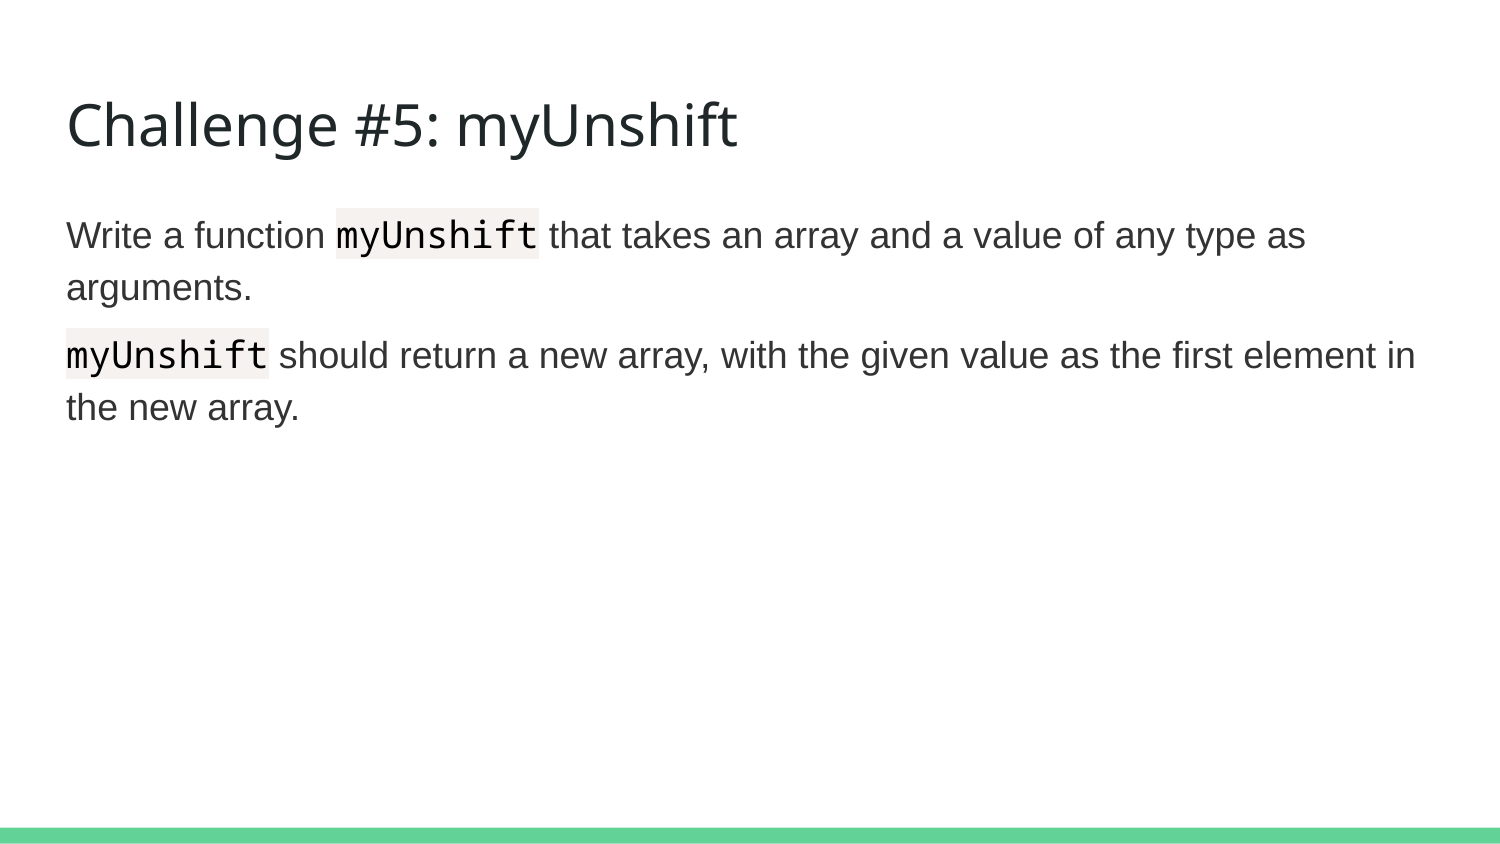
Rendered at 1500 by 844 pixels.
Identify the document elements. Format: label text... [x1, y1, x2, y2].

title Challenge #5: myUnshift [51, 72, 1449, 167]
list Write a function myUnshift that takes an array and a value of any type as arguments. myUnshift should return a new array, with the given value as the first element in the new array. [51, 189, 1449, 750]
